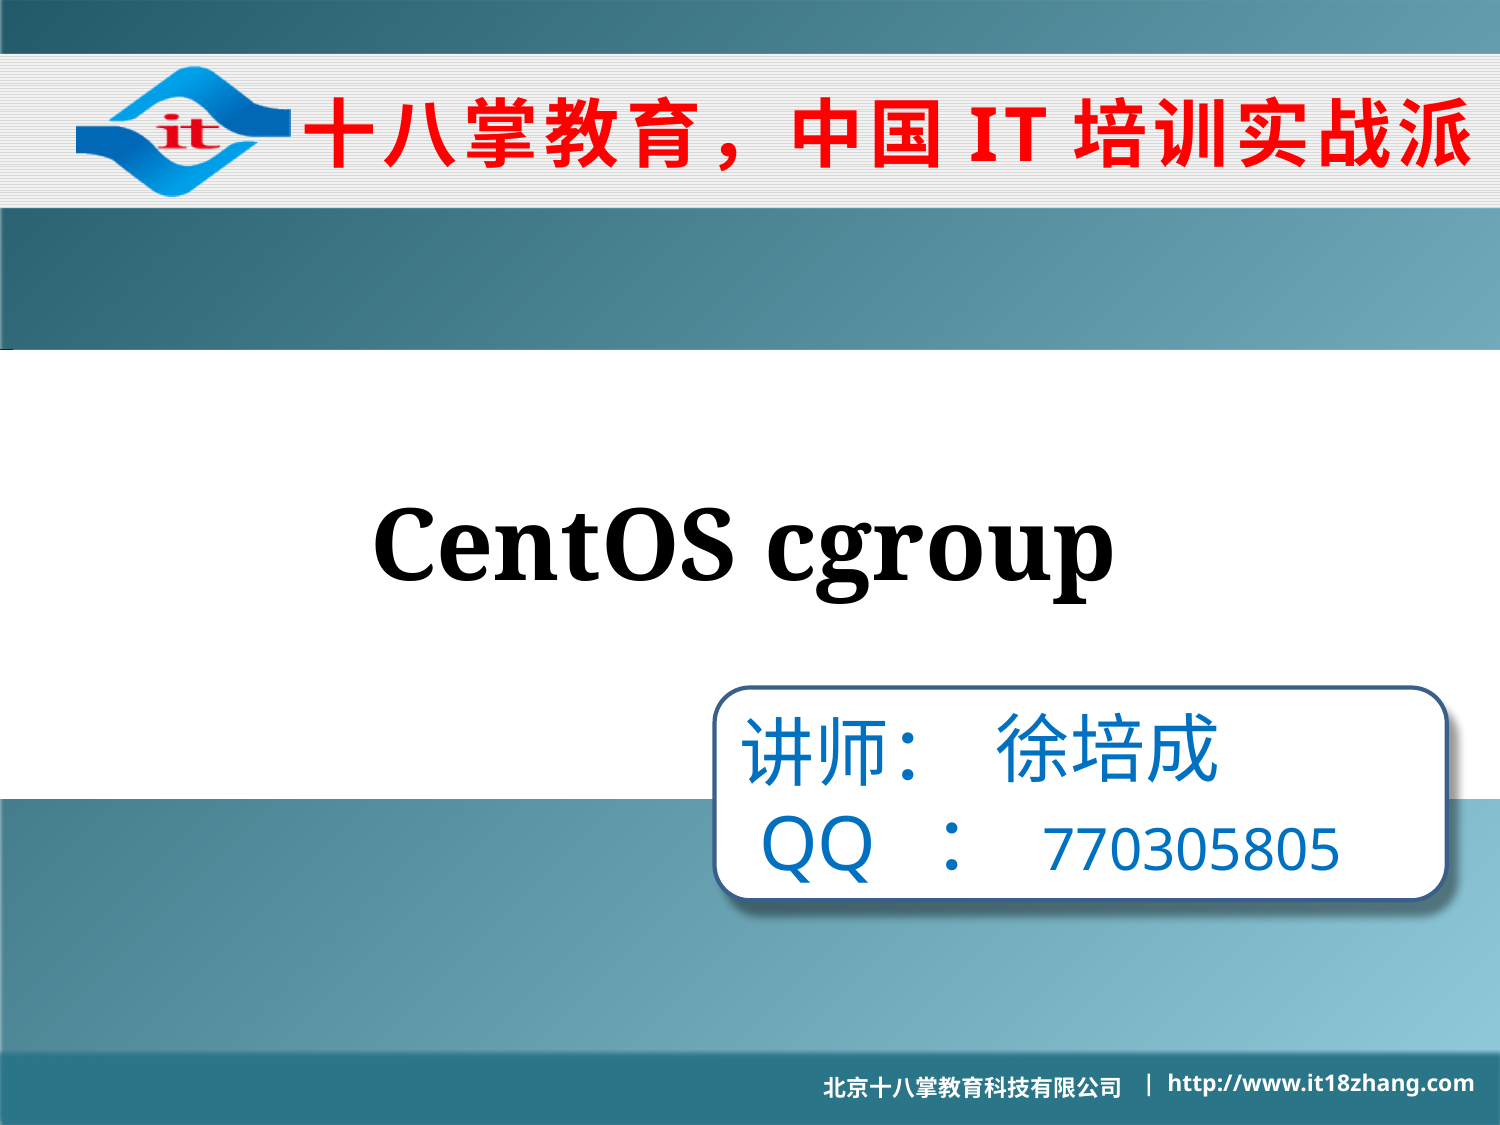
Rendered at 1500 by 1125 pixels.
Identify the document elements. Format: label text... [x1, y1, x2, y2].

picture [76, 66, 291, 197]
list CentOS cgroup [64, 473, 1424, 622]
list 徐培成 [980, 699, 1371, 794]
